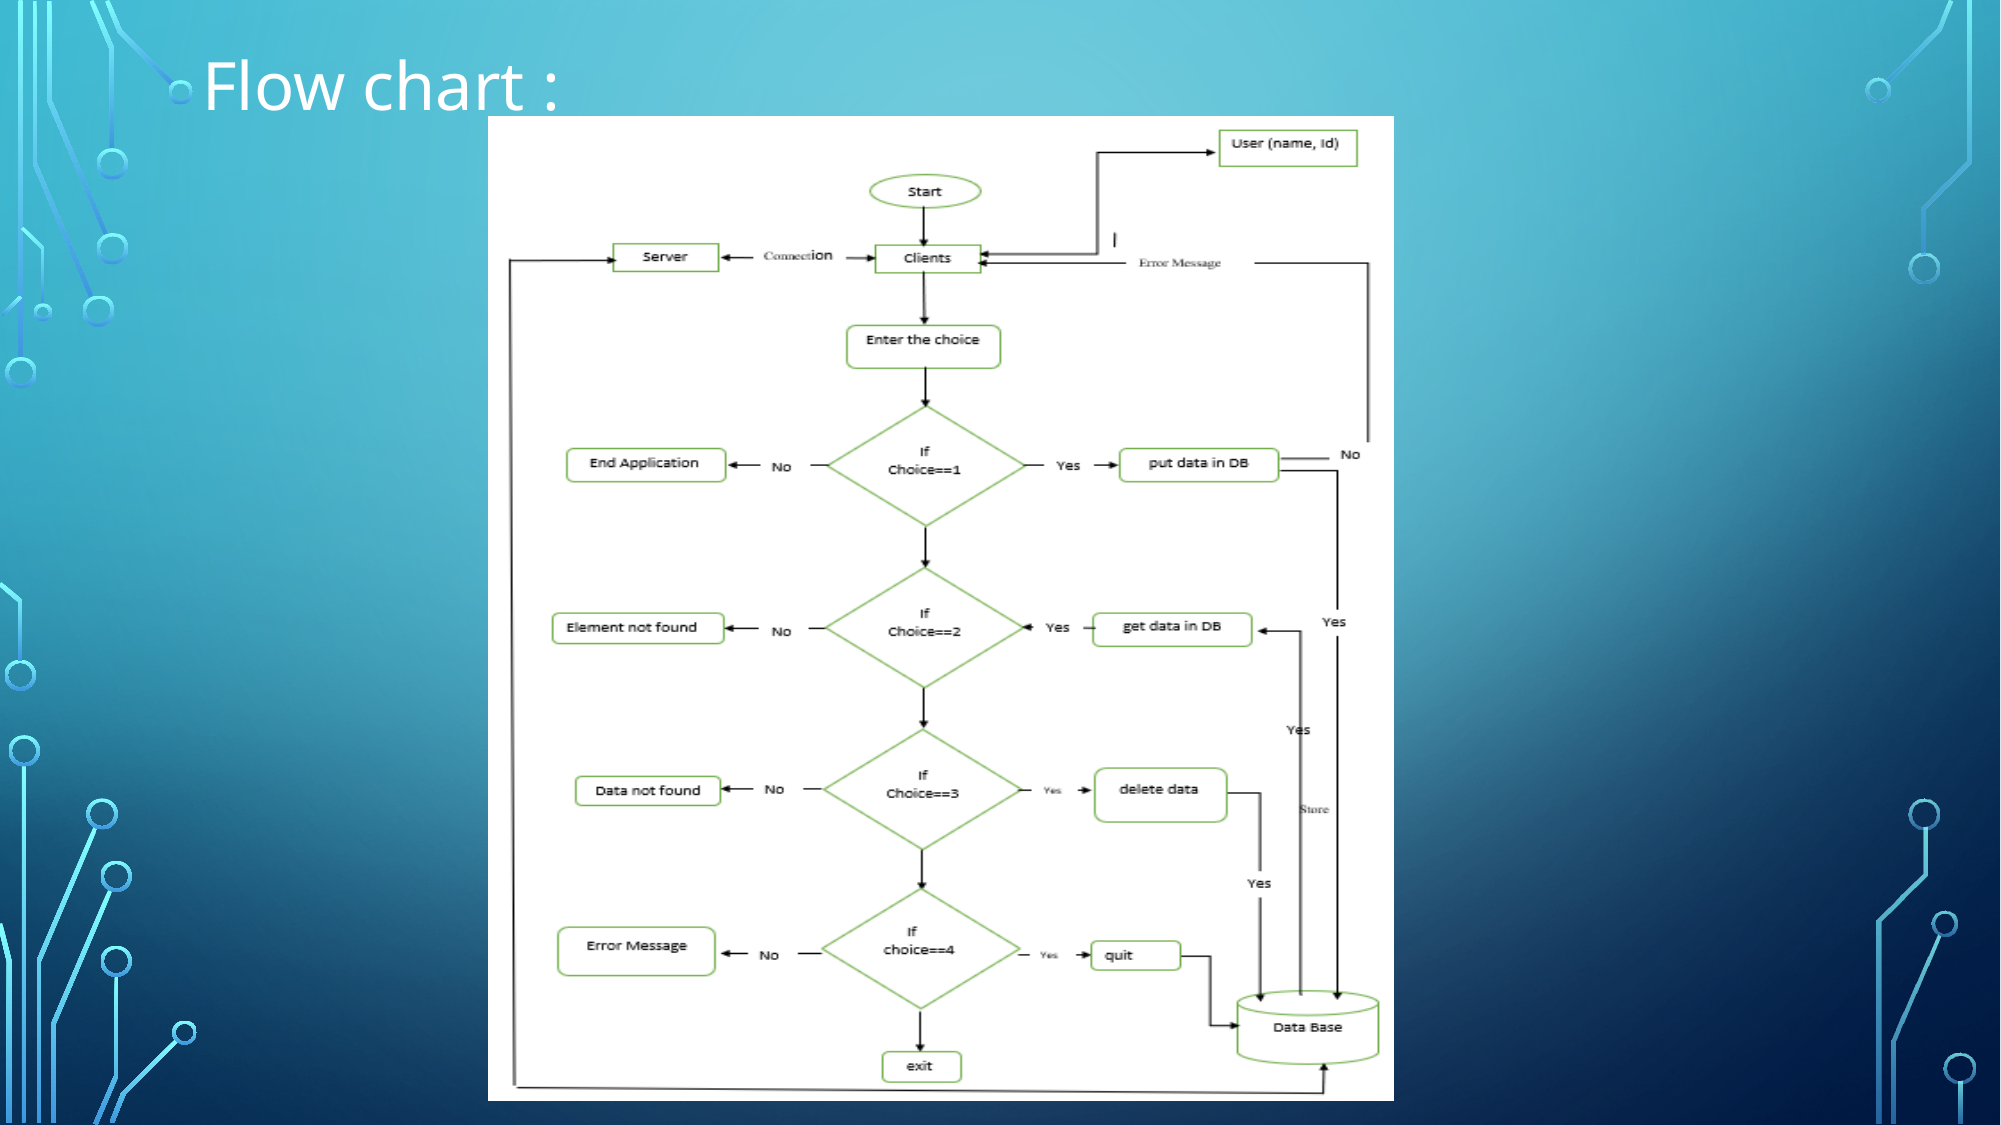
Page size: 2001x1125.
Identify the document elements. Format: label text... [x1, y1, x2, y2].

title Flow chart : [187, 49, 1813, 128]
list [487, 116, 1394, 1102]
